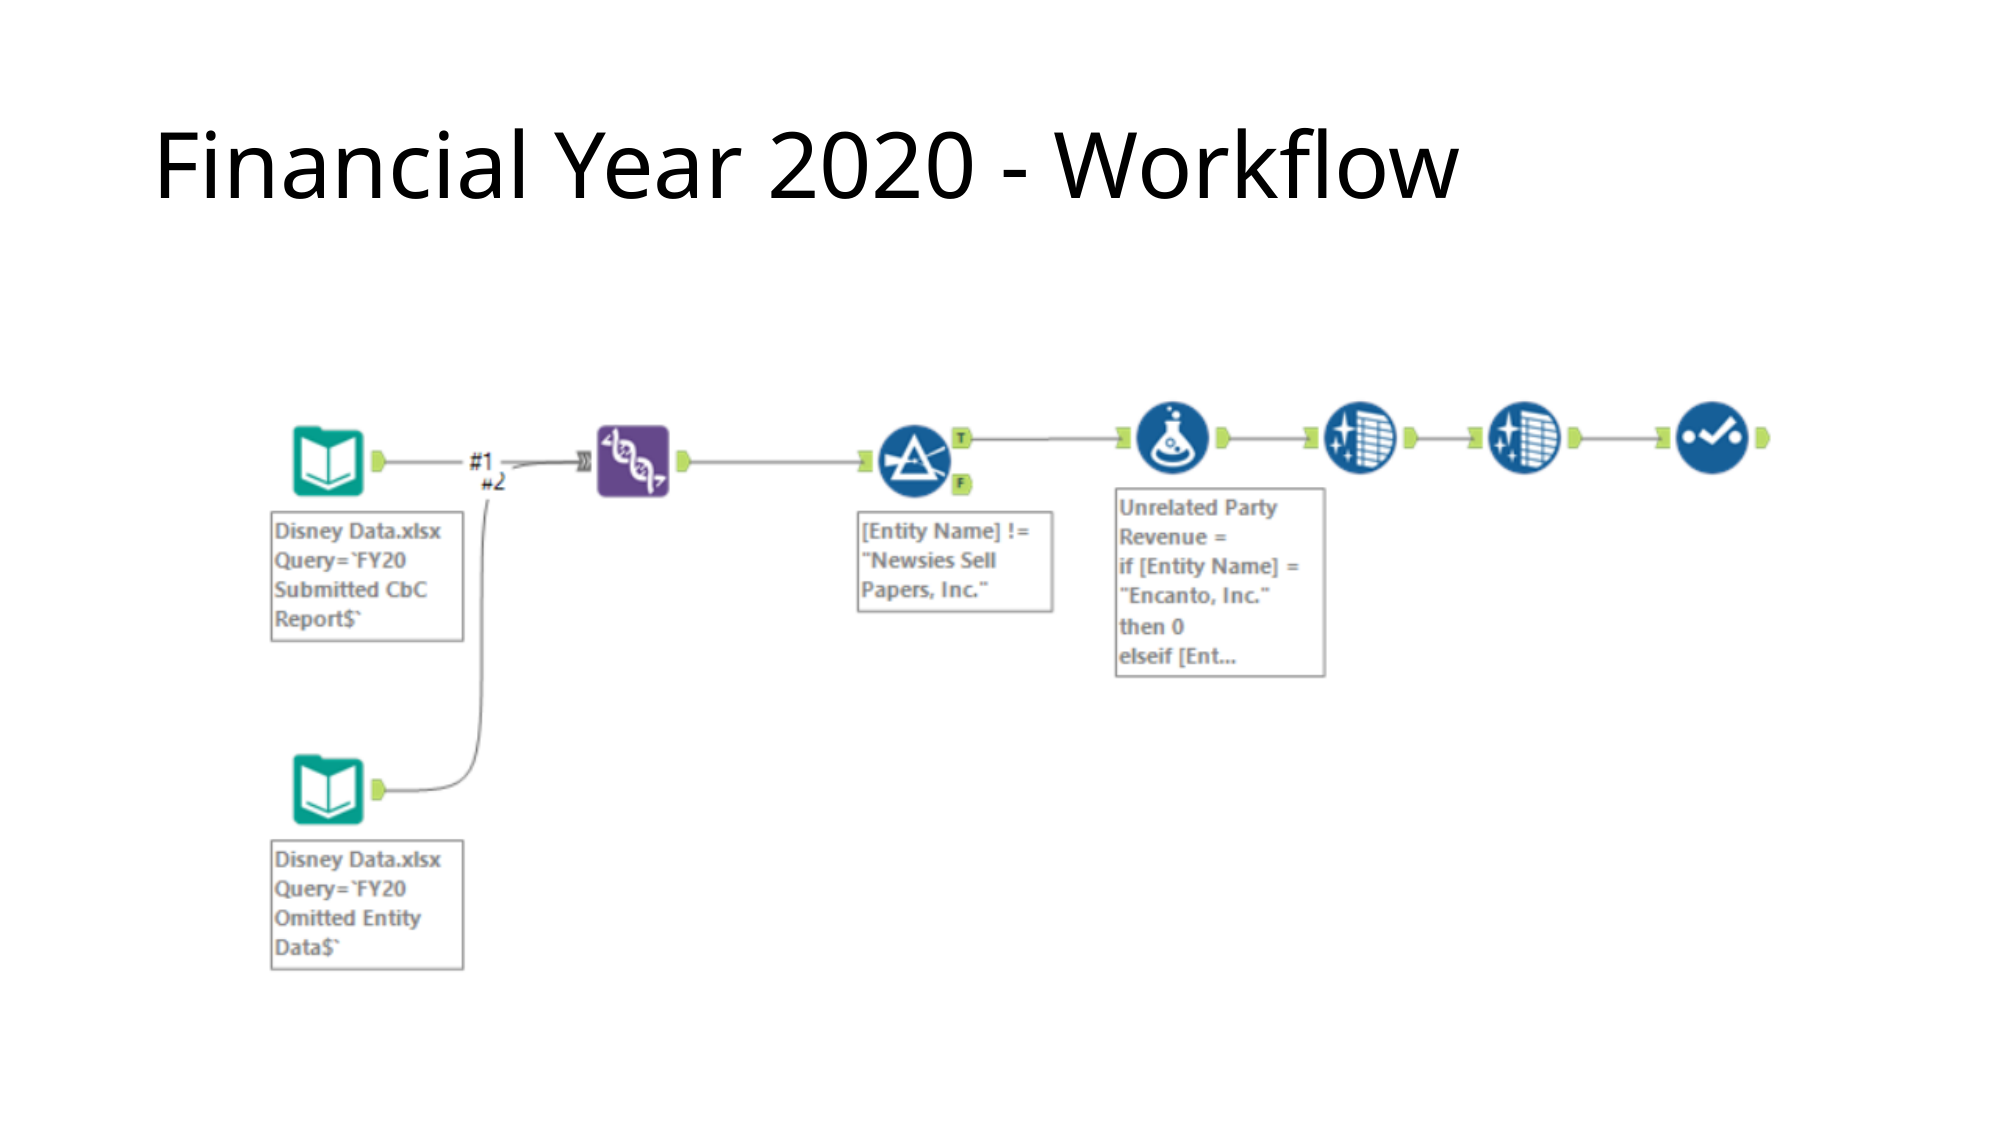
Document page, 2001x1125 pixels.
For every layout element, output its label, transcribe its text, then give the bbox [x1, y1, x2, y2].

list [193, 314, 1807, 999]
title Financial Year 2020 - Workflow [137, 59, 1863, 278]
